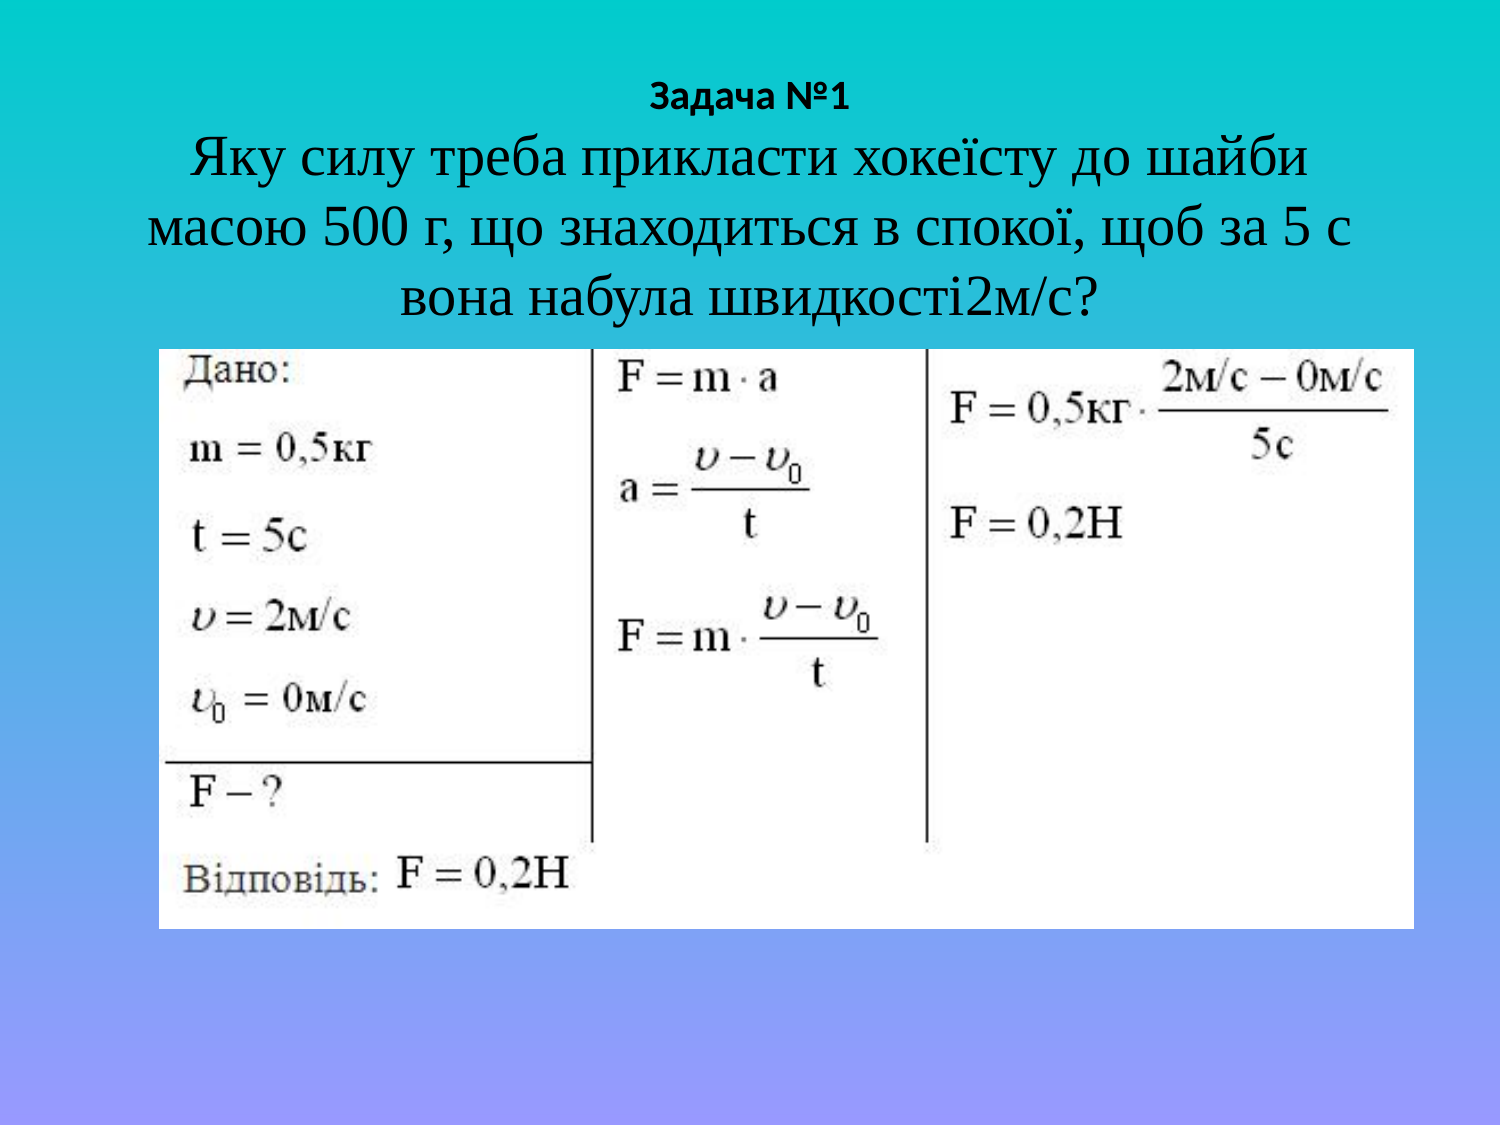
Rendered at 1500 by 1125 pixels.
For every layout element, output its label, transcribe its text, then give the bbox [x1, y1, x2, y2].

picture [159, 349, 1414, 929]
title Задача №1 Яку силу треба прикласти хокеїсту до шайби масою 500 г, що знаходиться в спокої, щоб за 5 с вона набула швидкості2м/с? [75, 45, 1425, 350]
